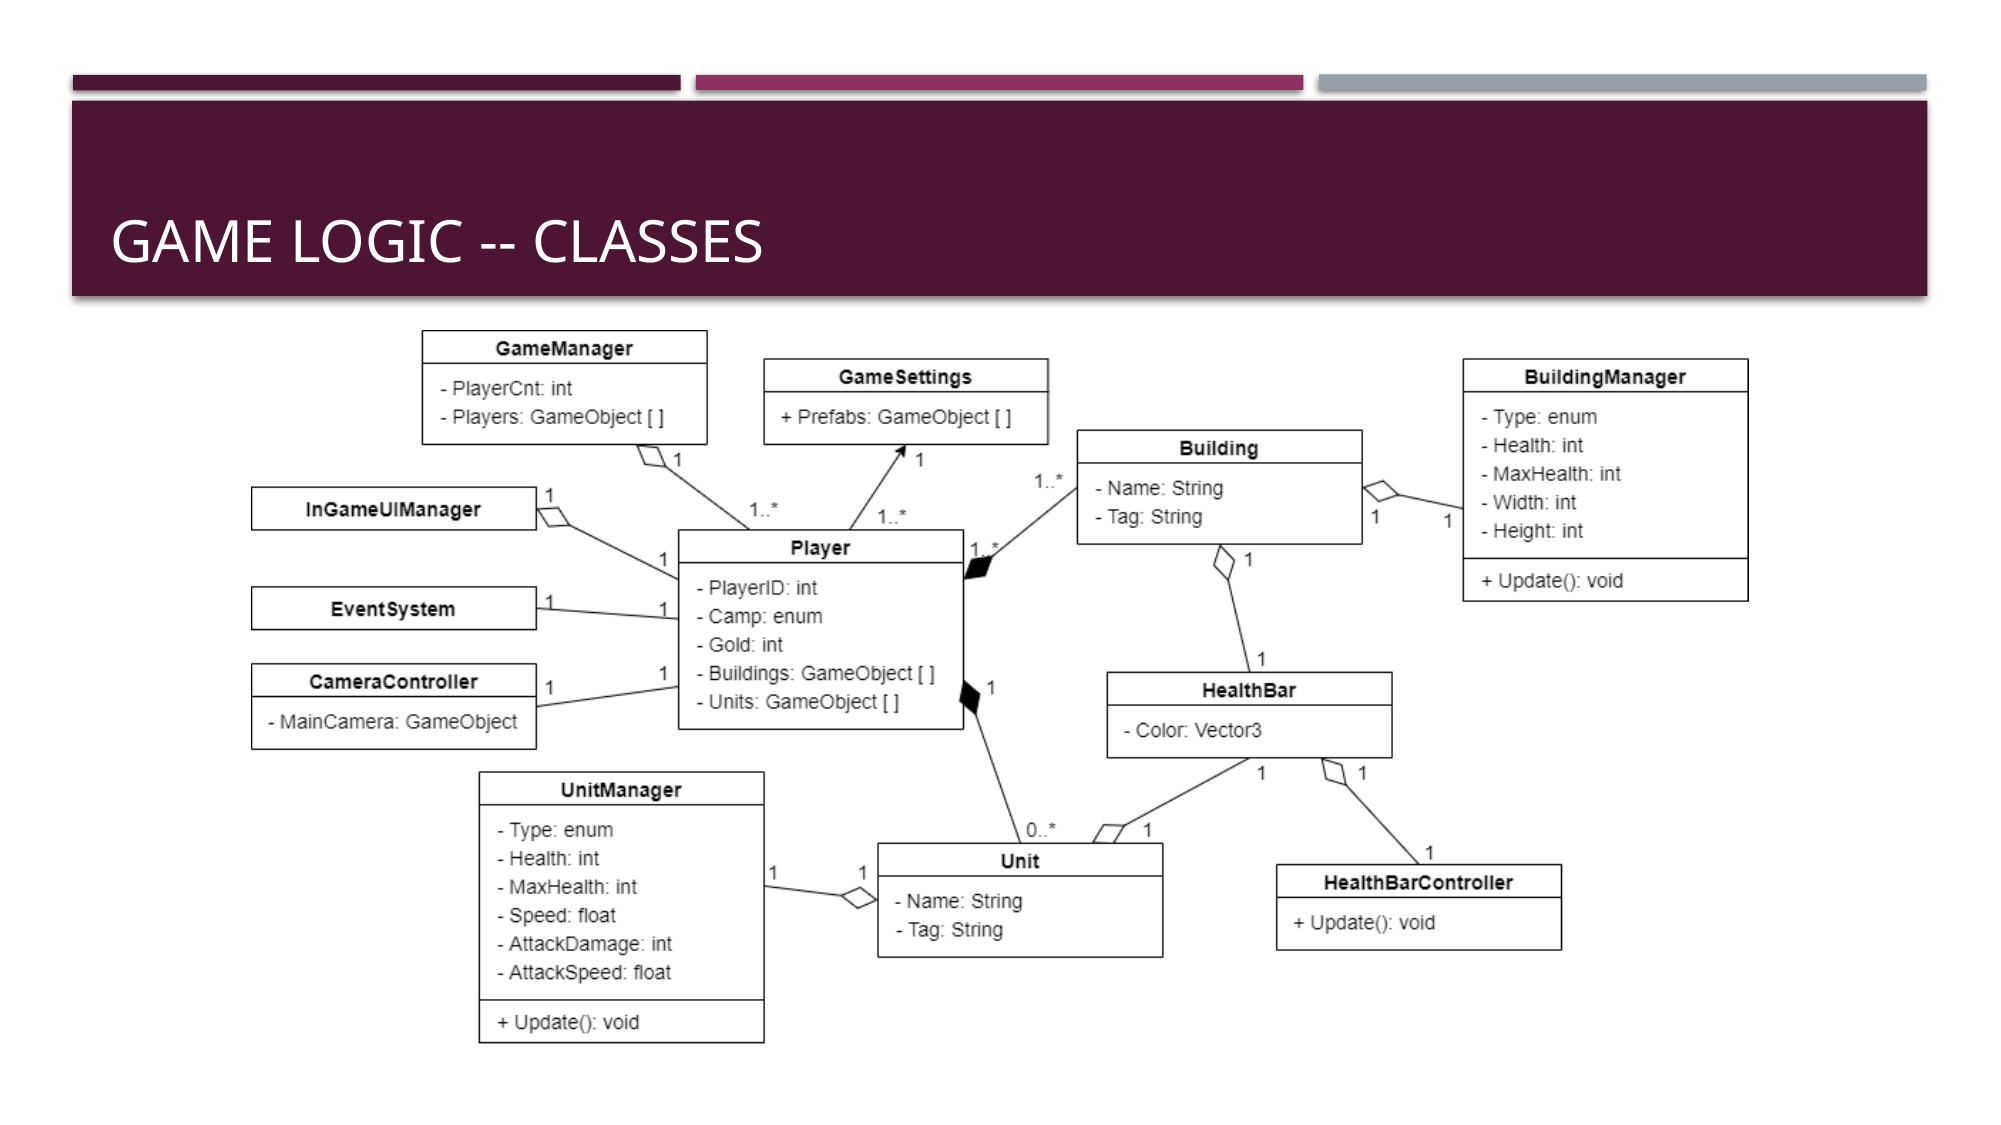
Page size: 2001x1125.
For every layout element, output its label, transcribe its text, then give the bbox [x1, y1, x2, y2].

title GAME LOGIC -- CLASSES [95, 115, 1905, 282]
picture [251, 329, 1749, 1046]
